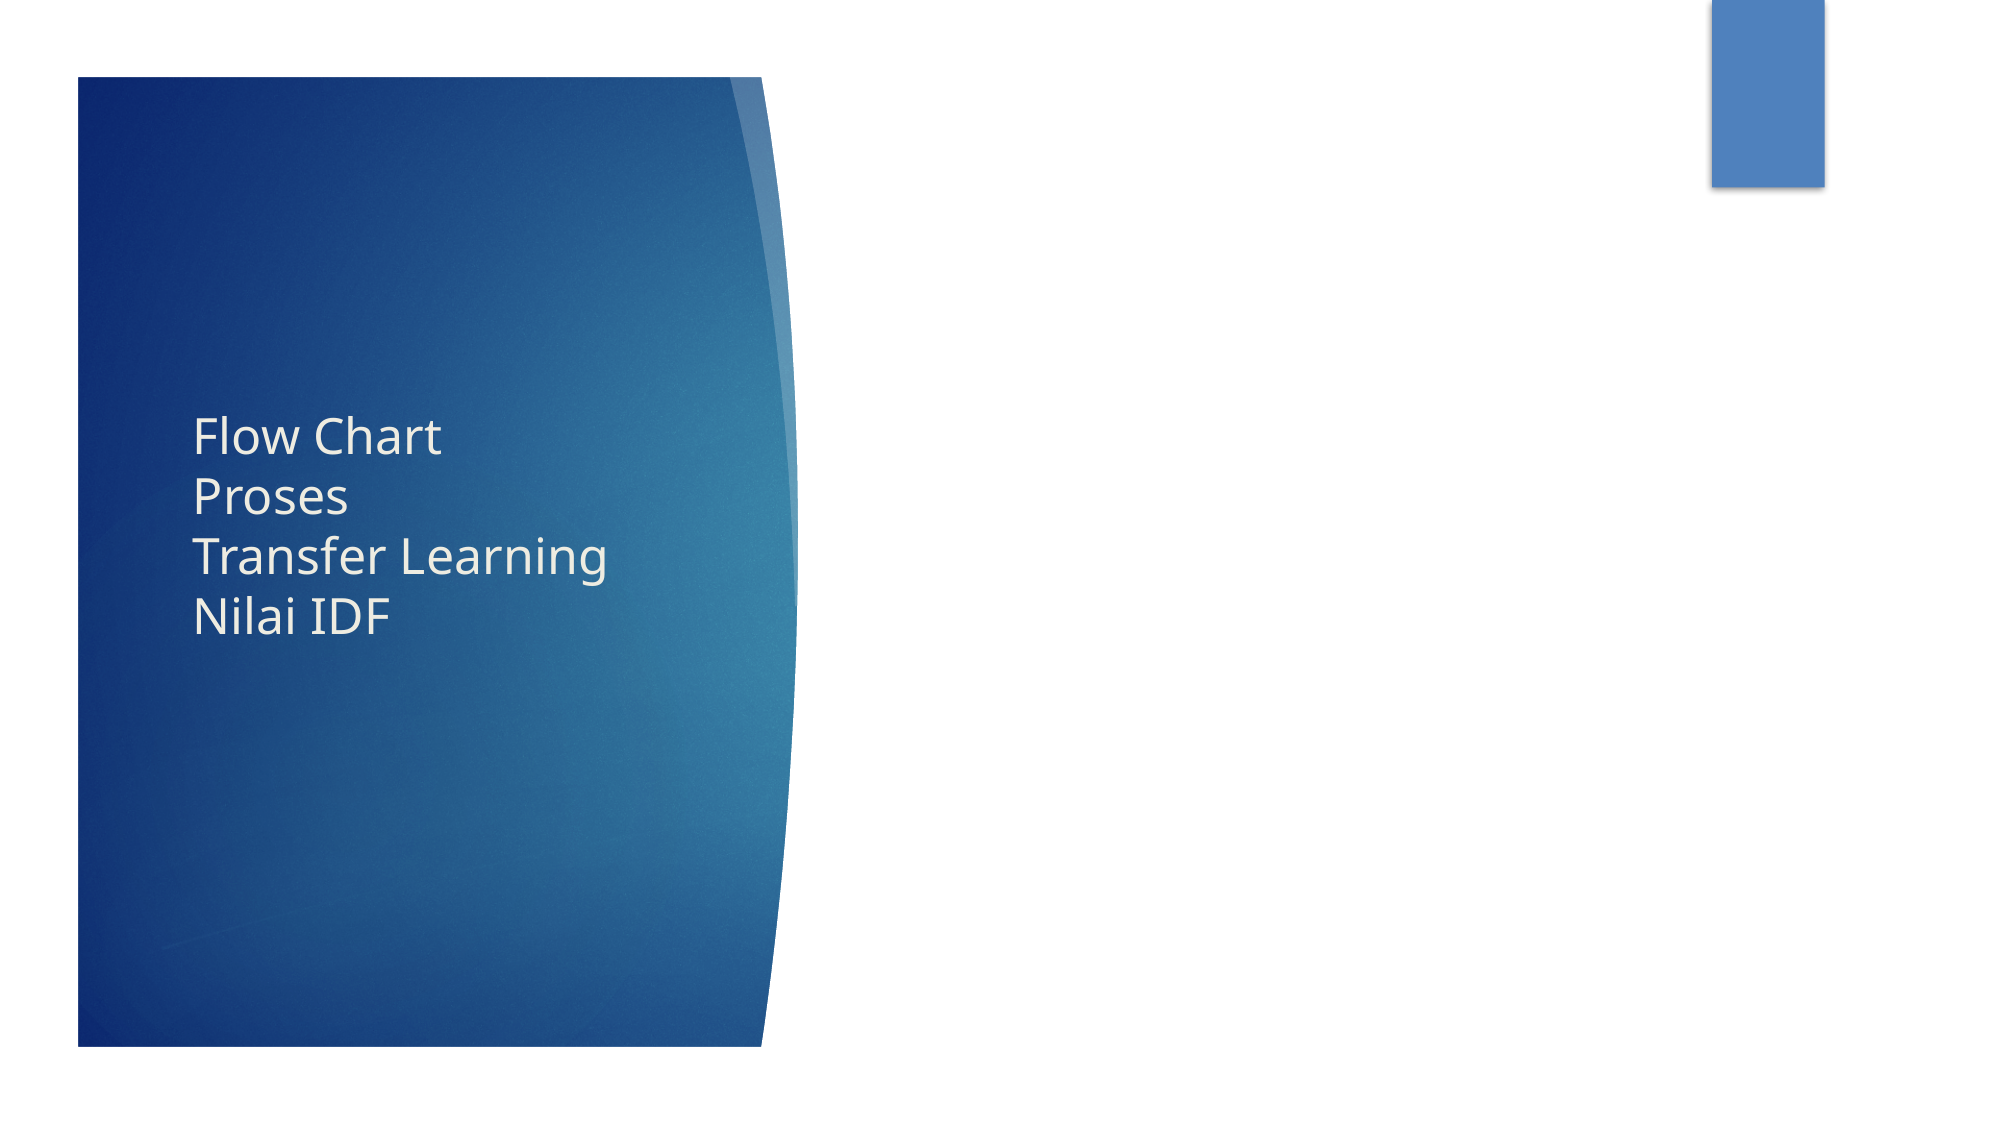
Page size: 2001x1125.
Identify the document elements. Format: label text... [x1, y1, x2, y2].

title Flow Chart Proses Transfer Learning Nilai IDF [177, 389, 636, 652]
